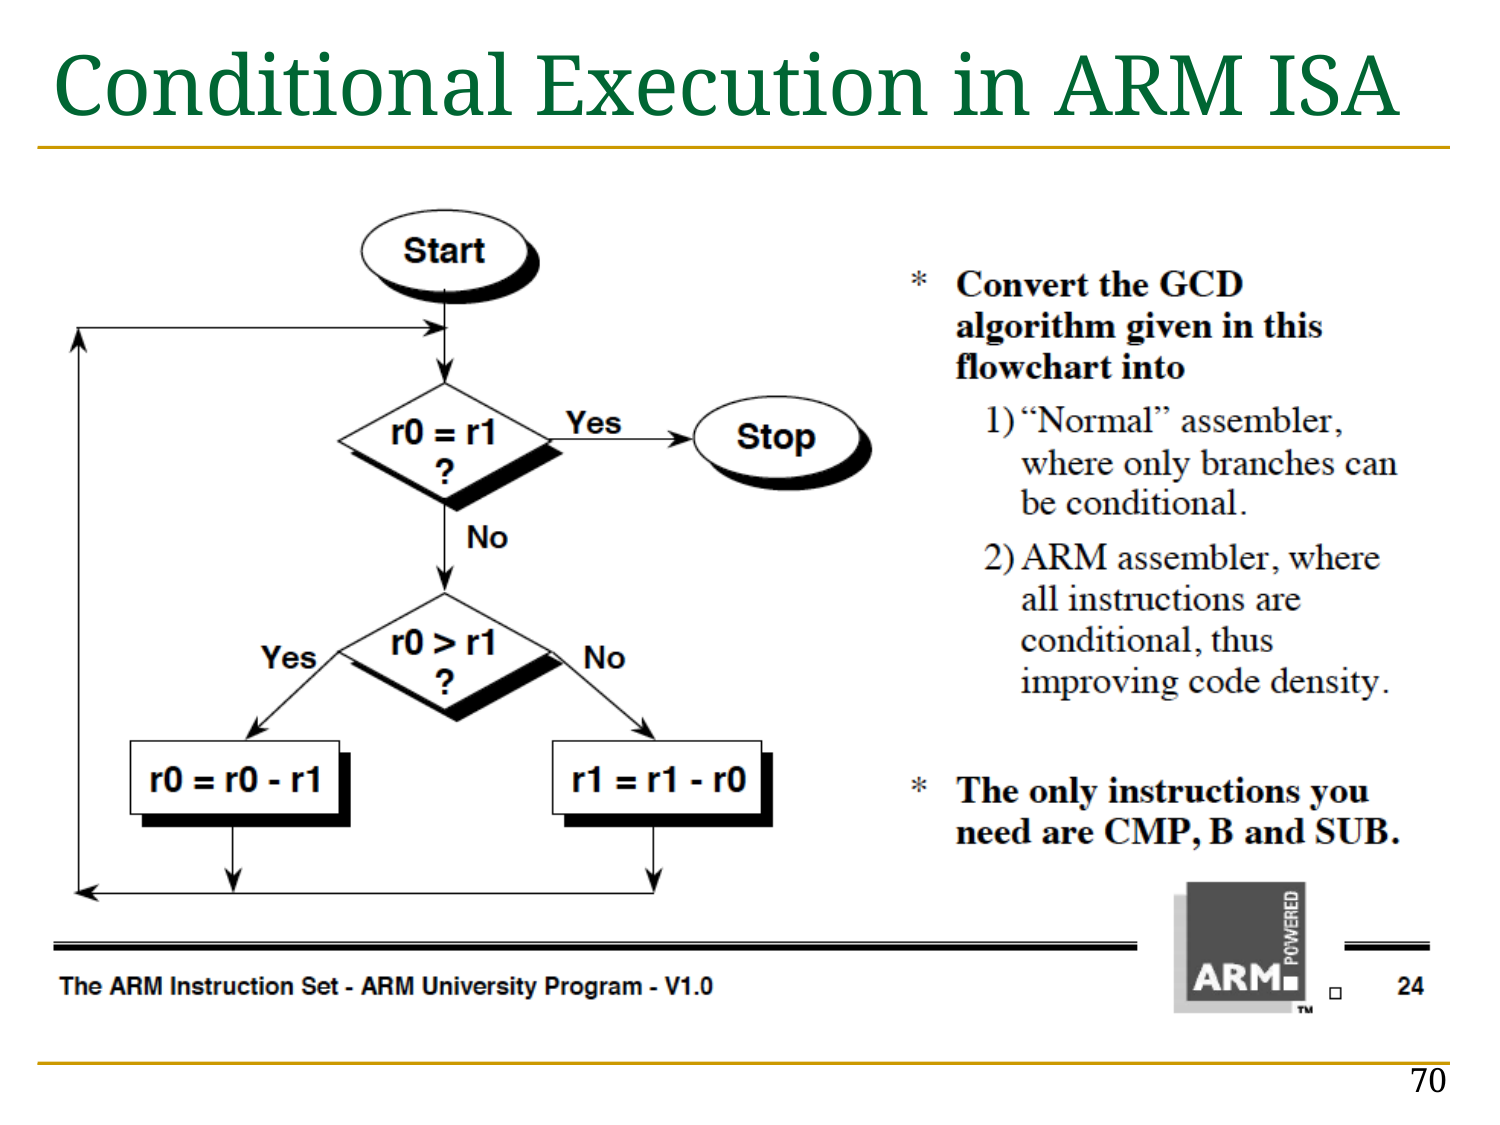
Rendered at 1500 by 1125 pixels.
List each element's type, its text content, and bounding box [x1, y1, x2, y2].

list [37, 163, 1451, 1016]
slide_number 70 [1111, 1036, 1462, 1112]
title Conditional Execution in ARM ISA [37, 24, 1450, 162]
